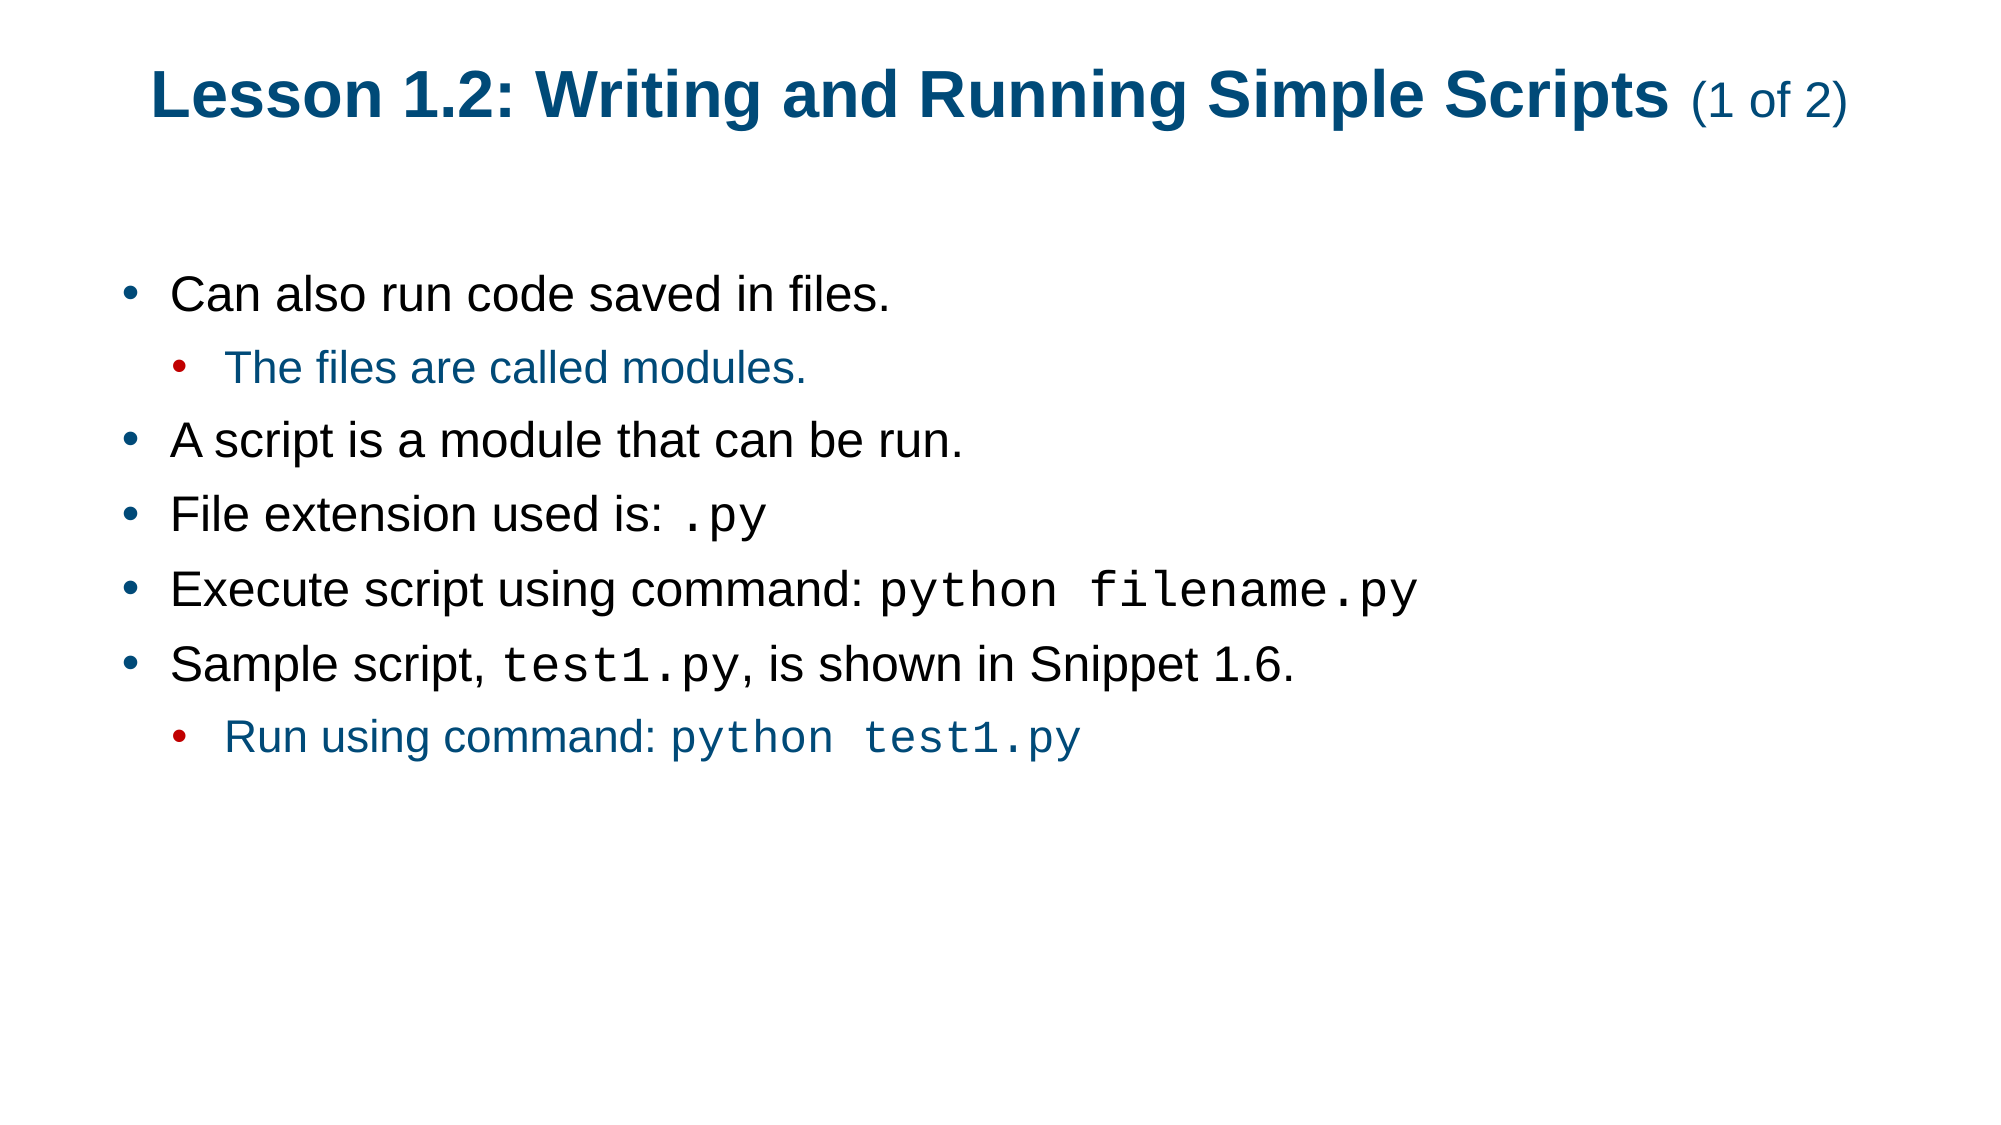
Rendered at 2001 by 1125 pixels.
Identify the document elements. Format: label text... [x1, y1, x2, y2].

title Lesson 1.2: Writing and Running Simple Scripts (1 of 2) [137, 59, 1863, 171]
list Can also run code saved in files. The files are called modules. A script is a module that can be run. File extension used is: .py Execute script using command: python filename.py Sample script, test1.py, is shown in Snippet 1.6. Run using command: python test1.py [121, 268, 1880, 875]
